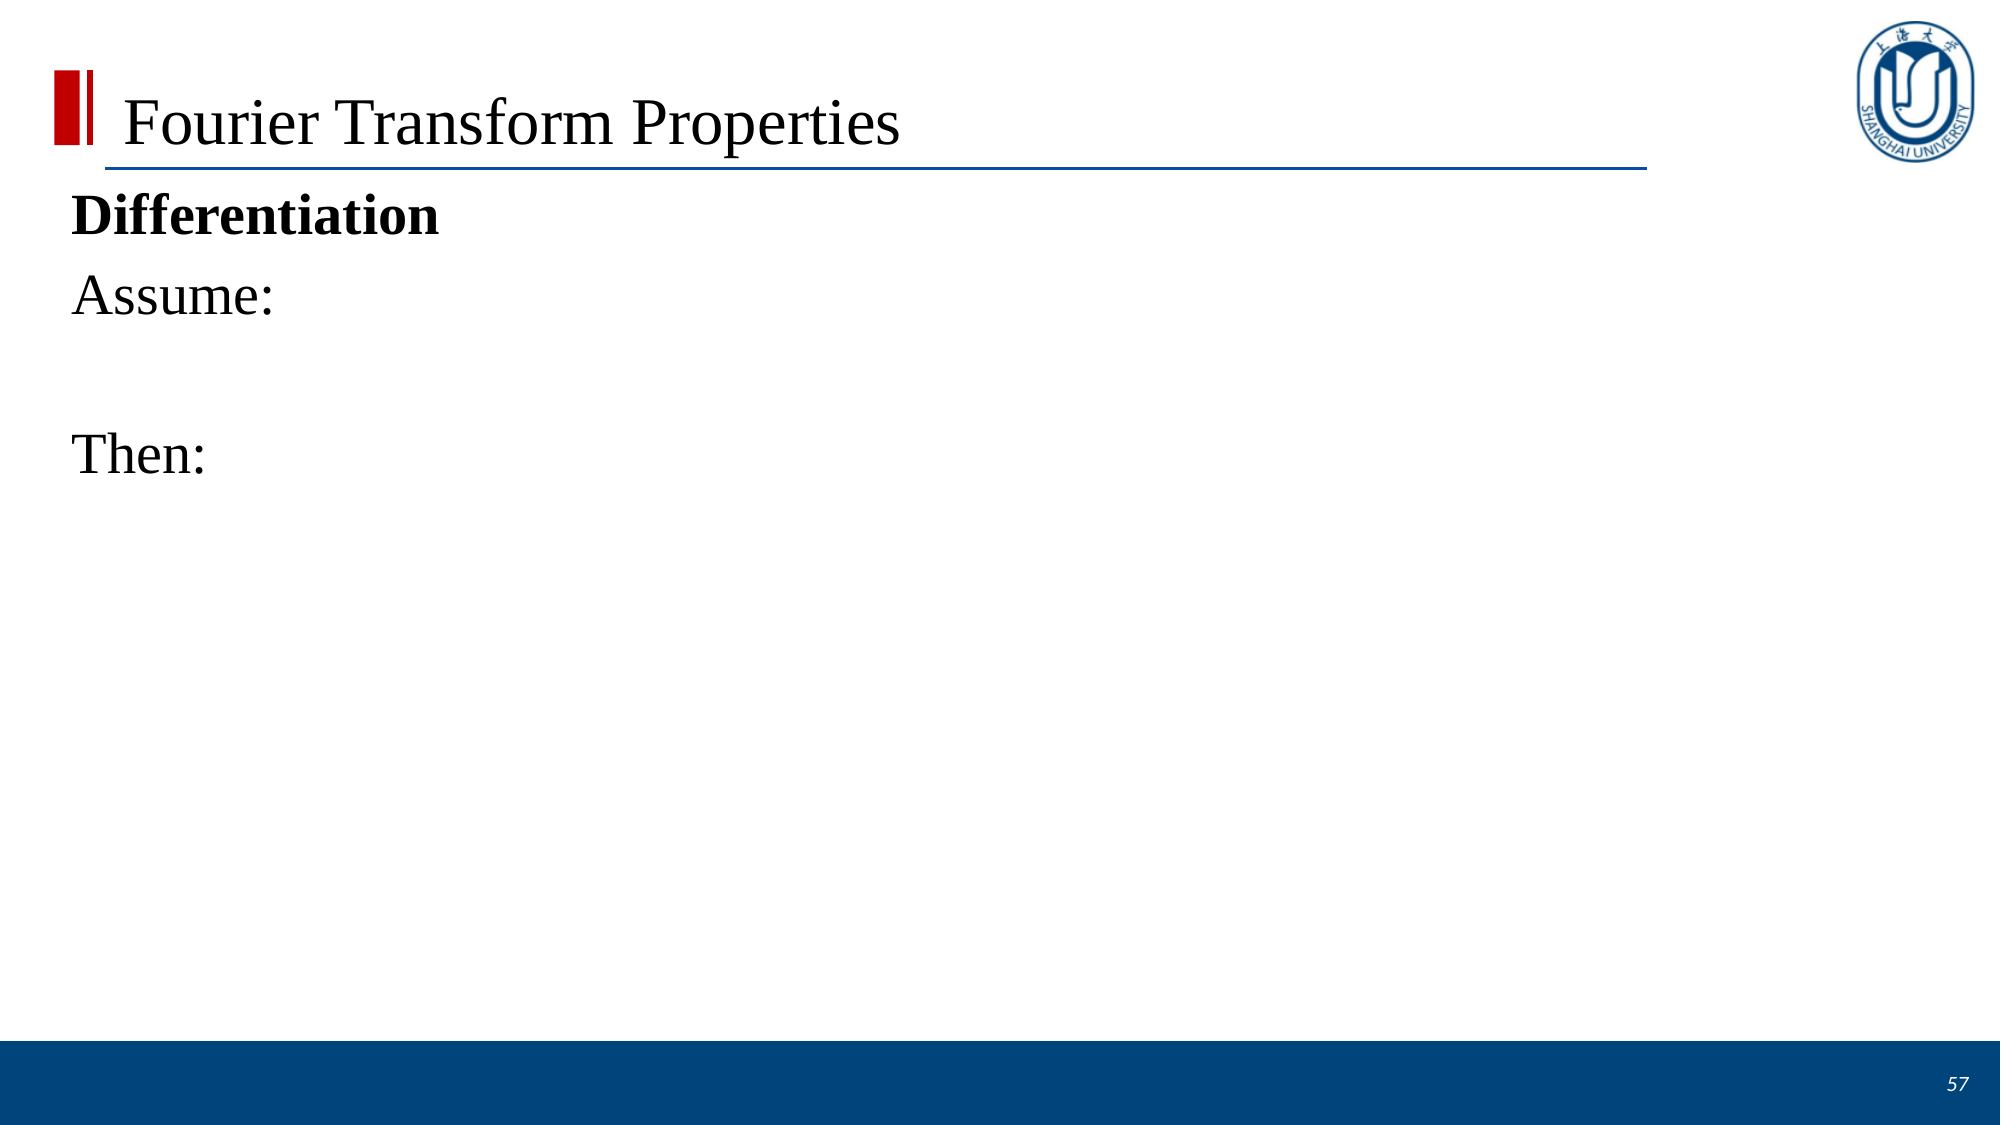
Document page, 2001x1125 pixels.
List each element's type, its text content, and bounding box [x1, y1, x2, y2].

slide_number 57 [1768, 1052, 1984, 1113]
picture [1855, 21, 1978, 163]
title Fourier Transform Properties [108, 37, 1857, 167]
